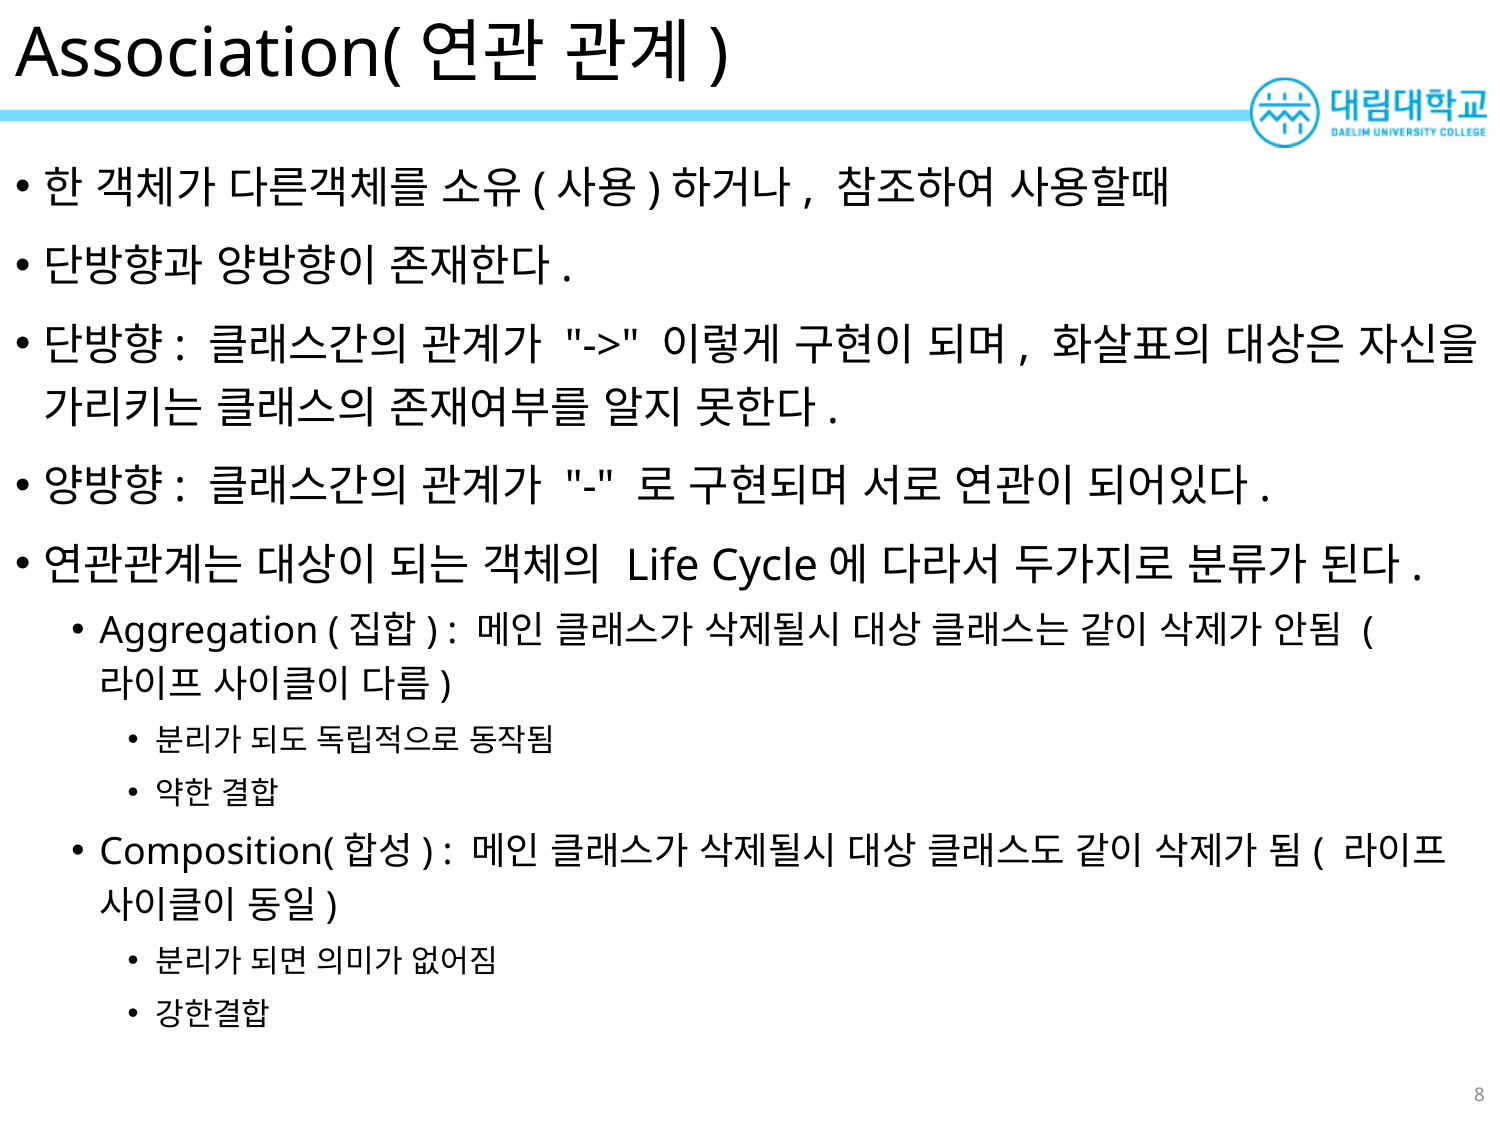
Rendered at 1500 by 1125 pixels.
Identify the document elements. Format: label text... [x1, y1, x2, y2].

slide_number 8 [1162, 1065, 1500, 1125]
title Association(연관 관계) [0, 0, 1500, 108]
picture [1250, 108, 1487, 141]
list 한 객체가 다른객체를 소유(사용)하거나, 참조하여 사용할때 단방향과 양방향이 존재한다. 단방향: 클래스간의 관계가 "->" 이렇게 구현이 되며, 화살표의 대상은 자신을 가리키는 클래스의 존재여부를 알지 못한다. 양방향: 클래스간의 관계가 "-" 로 구현되며 서로 연관이 되어있다. 연관관계는 대상이 되는 객체의 Life Cycle에 다라서 두가지로 분류가 된다. Aggregation (집합) : 메인 클래스가 삭제될시 대상 클래스는 같이 삭제가 안됨 (라이프 사이클이 다름) 분리가 되도 독립적으로 동작됨 약한 결합 Composition(합성) : 메인 클래스가 삭제될시 대상 클래스도 같이 삭제가 됨( 라이프 사이클이 동일) 분리가 되면 의미가 없어짐 강한결합 [0, 141, 1500, 1070]
picture [1476, 108, 1487, 115]
